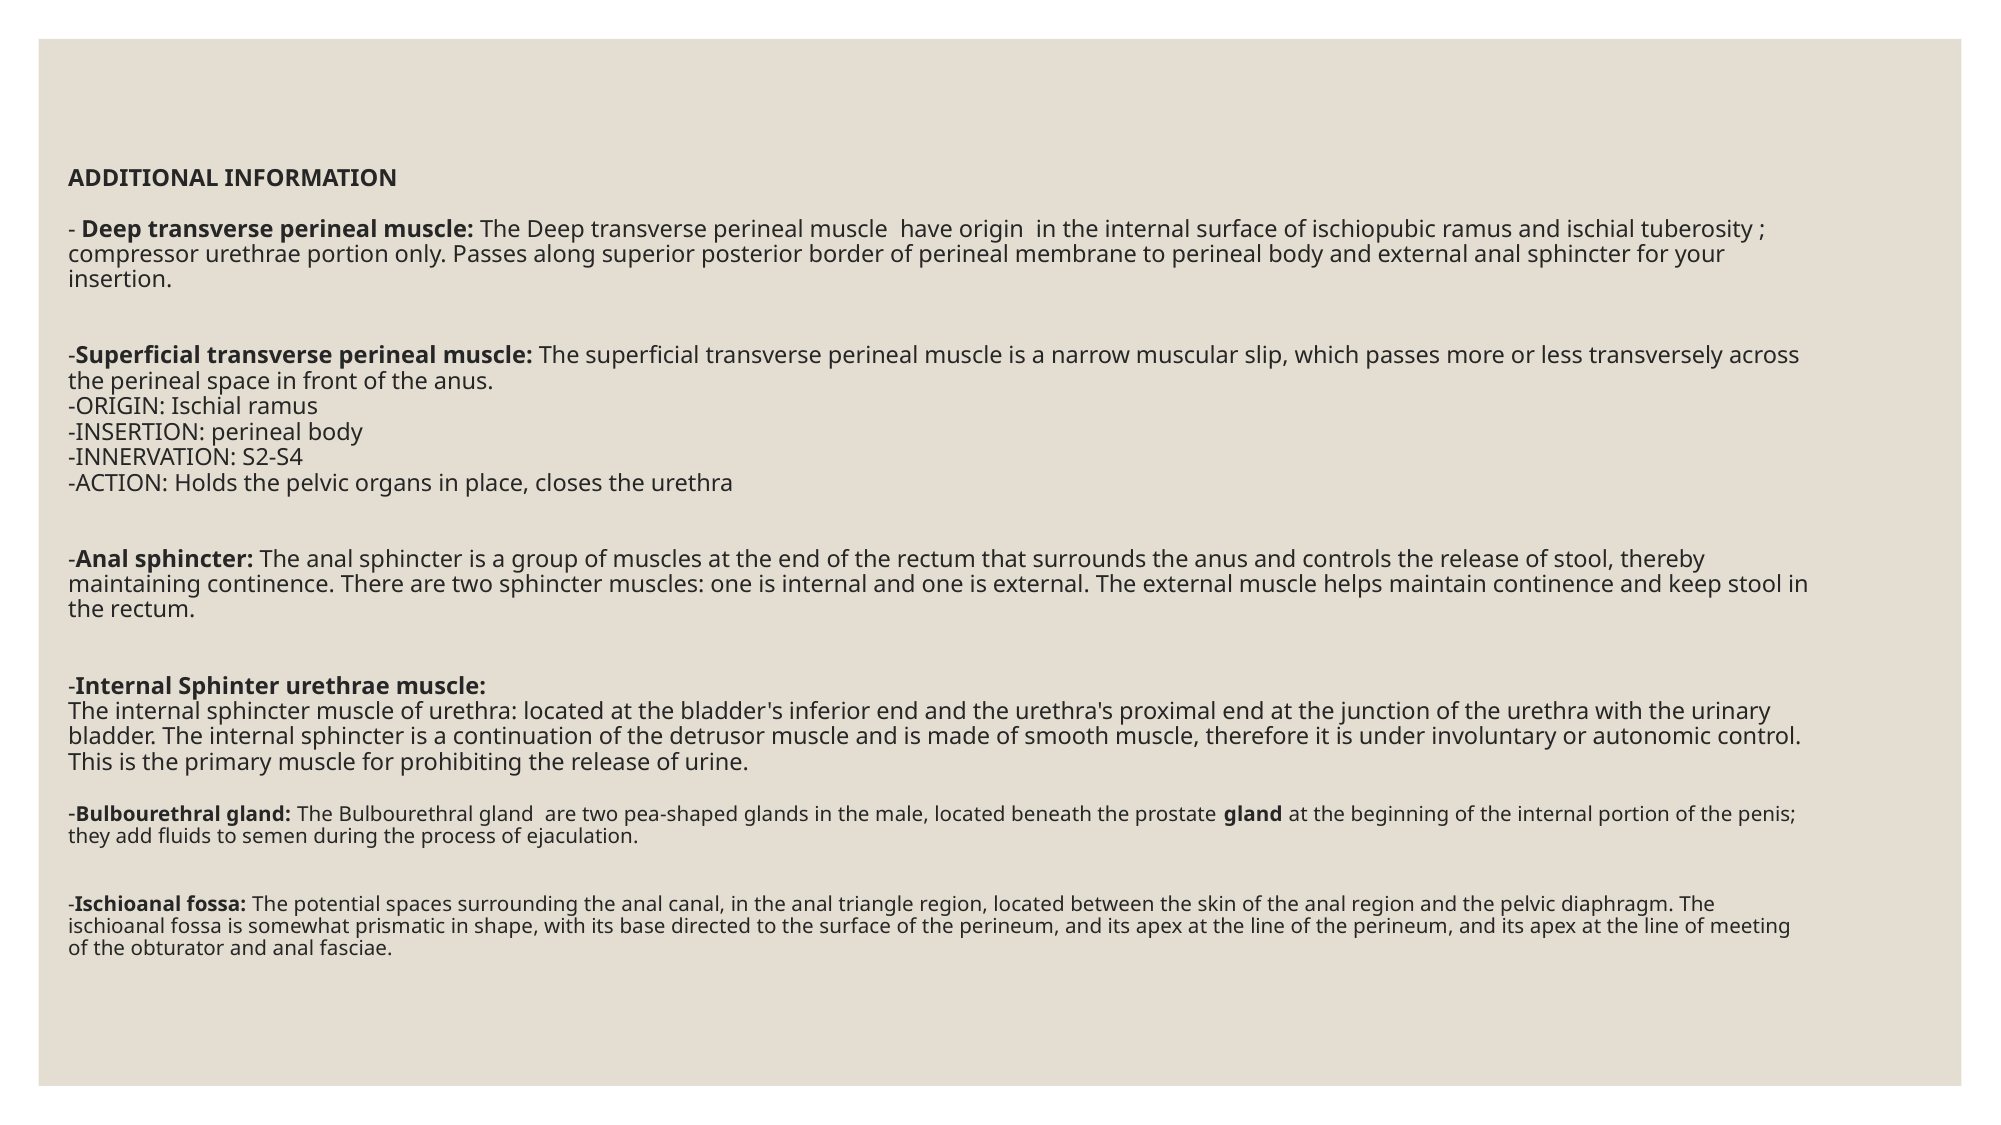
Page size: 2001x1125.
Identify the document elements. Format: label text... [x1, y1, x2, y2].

text_box ADDITIONAL INFORMATION - Deep transverse perineal muscle: The Deep transverse perineal muscle have origin in the internal surface of ischiopubic ramus and ischial tuberosity ; compressor urethrae portion only. Passes along superior posterior border of perineal membrane to perineal body and external anal sphincter for your insertion. -Superficial transverse perineal muscle: The superficial transverse perineal muscle is a narrow muscular slip, which passes more or less transversely across the perineal space in front of the anus. -ORIGIN: Ischial ramus -INSERTION: perineal body -INNERVATION: S2-S4 -ACTION: Holds the pelvic organs in place, closes the urethra -Anal sphincter: The anal sphincter is a group of muscles at the end of the rectum that surrounds the anus and controls the release of stool, thereby maintaining continence. There are two sphincter muscles: one is internal and one is external. The external muscle helps maintain continence and keep stool in the rectum. -Internal Sphinter urethrae muscle: The internal sphincter muscle of urethra: located at the bladder's inferior end and the urethra's proximal end at the junction of the urethra with the urinary bladder. The internal sphincter is a continuation of the detrusor muscle and is made of smooth muscle, therefore it is under involuntary or autonomic control. This is the primary muscle for prohibiting the release of urine. -Bulbourethral gland: The Bulbourethral gland are two pea-shaped glands in the male, located beneath the prostate gland at the beginning of the internal portion of the penis; they add fluids to semen during the process of ejaculation. -Ischioanal fossa: The potential spaces surrounding the anal canal, in the anal triangle region, located between the skin of the anal region and the pelvic diaphragm. The ischioanal fossa is somewhat prismatic in shape, with its base directed to the surface of the perineum, and its apex at the line of the perineum, and its apex at the line of meeting of the obturator and anal fasciae. [53, 154, 1833, 1022]
